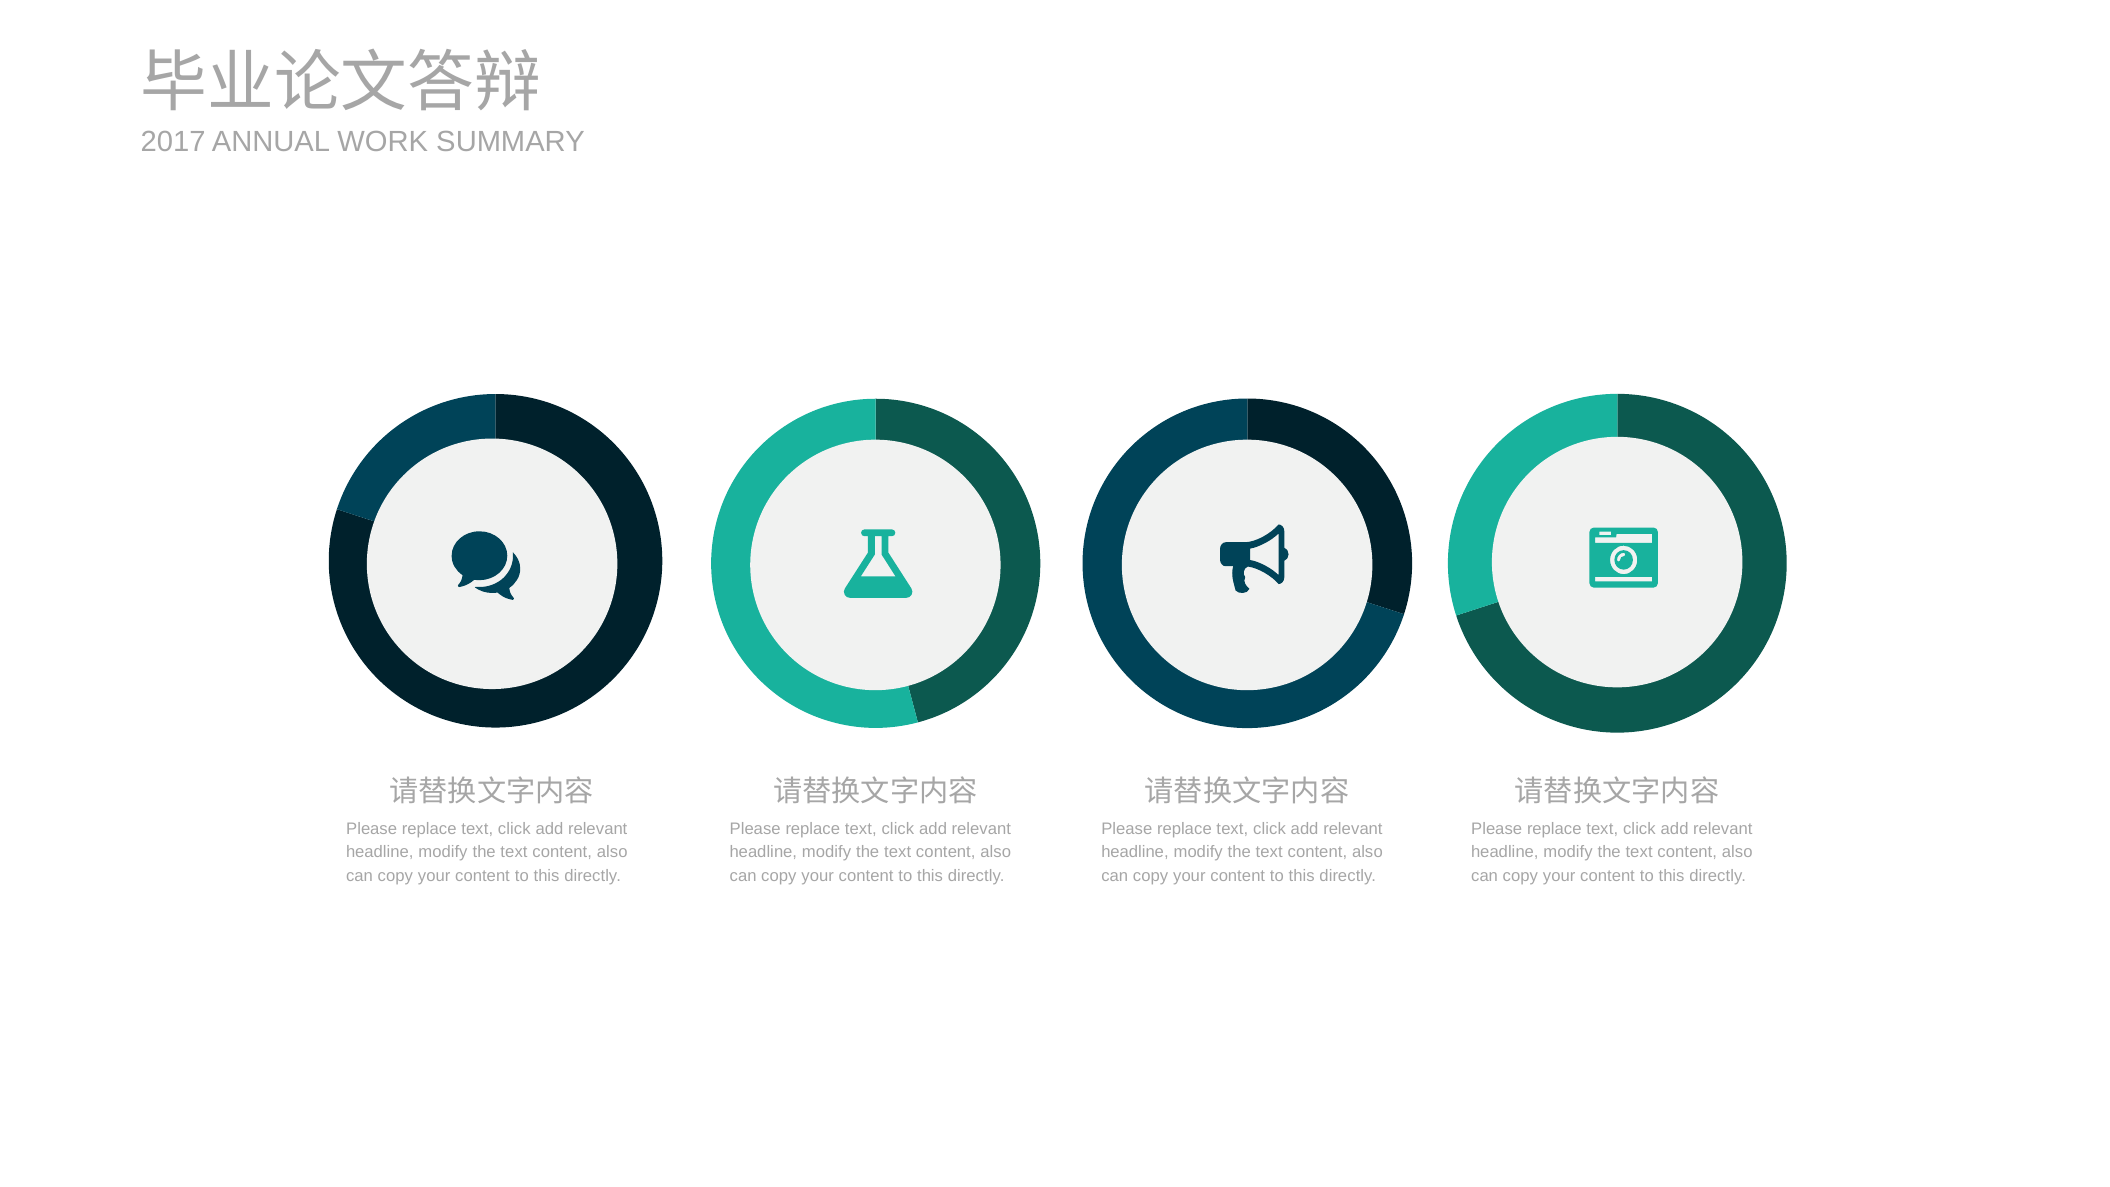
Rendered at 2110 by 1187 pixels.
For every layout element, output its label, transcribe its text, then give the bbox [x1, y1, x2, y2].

text_box 请替换文字内容 [1101, 772, 1394, 808]
text_box 2017 ANNUAL WORK SUMMARY [140, 122, 602, 158]
text_box 请替换文字内容 [1471, 772, 1764, 808]
text_box Please replace text, click add relevant headline, modify the text content, also can copy your content to this directly. [346, 813, 638, 886]
text_box 毕业论文答辩 [140, 38, 789, 119]
text_box Please replace text, click add relevant headline, modify the text content, also can copy your content to this directly. [729, 813, 1022, 886]
text_box 请替换文字内容 [729, 772, 1022, 808]
text_box Please replace text, click add relevant headline, modify the text content, also can copy your content to this directly. [1101, 813, 1394, 886]
text_box 请替换文字内容 [346, 772, 638, 808]
text_box Please replace text, click add relevant headline, modify the text content, also can copy your content to this directly. [1471, 813, 1764, 886]
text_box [451, 524, 1658, 600]
chart [299, 364, 1816, 763]
